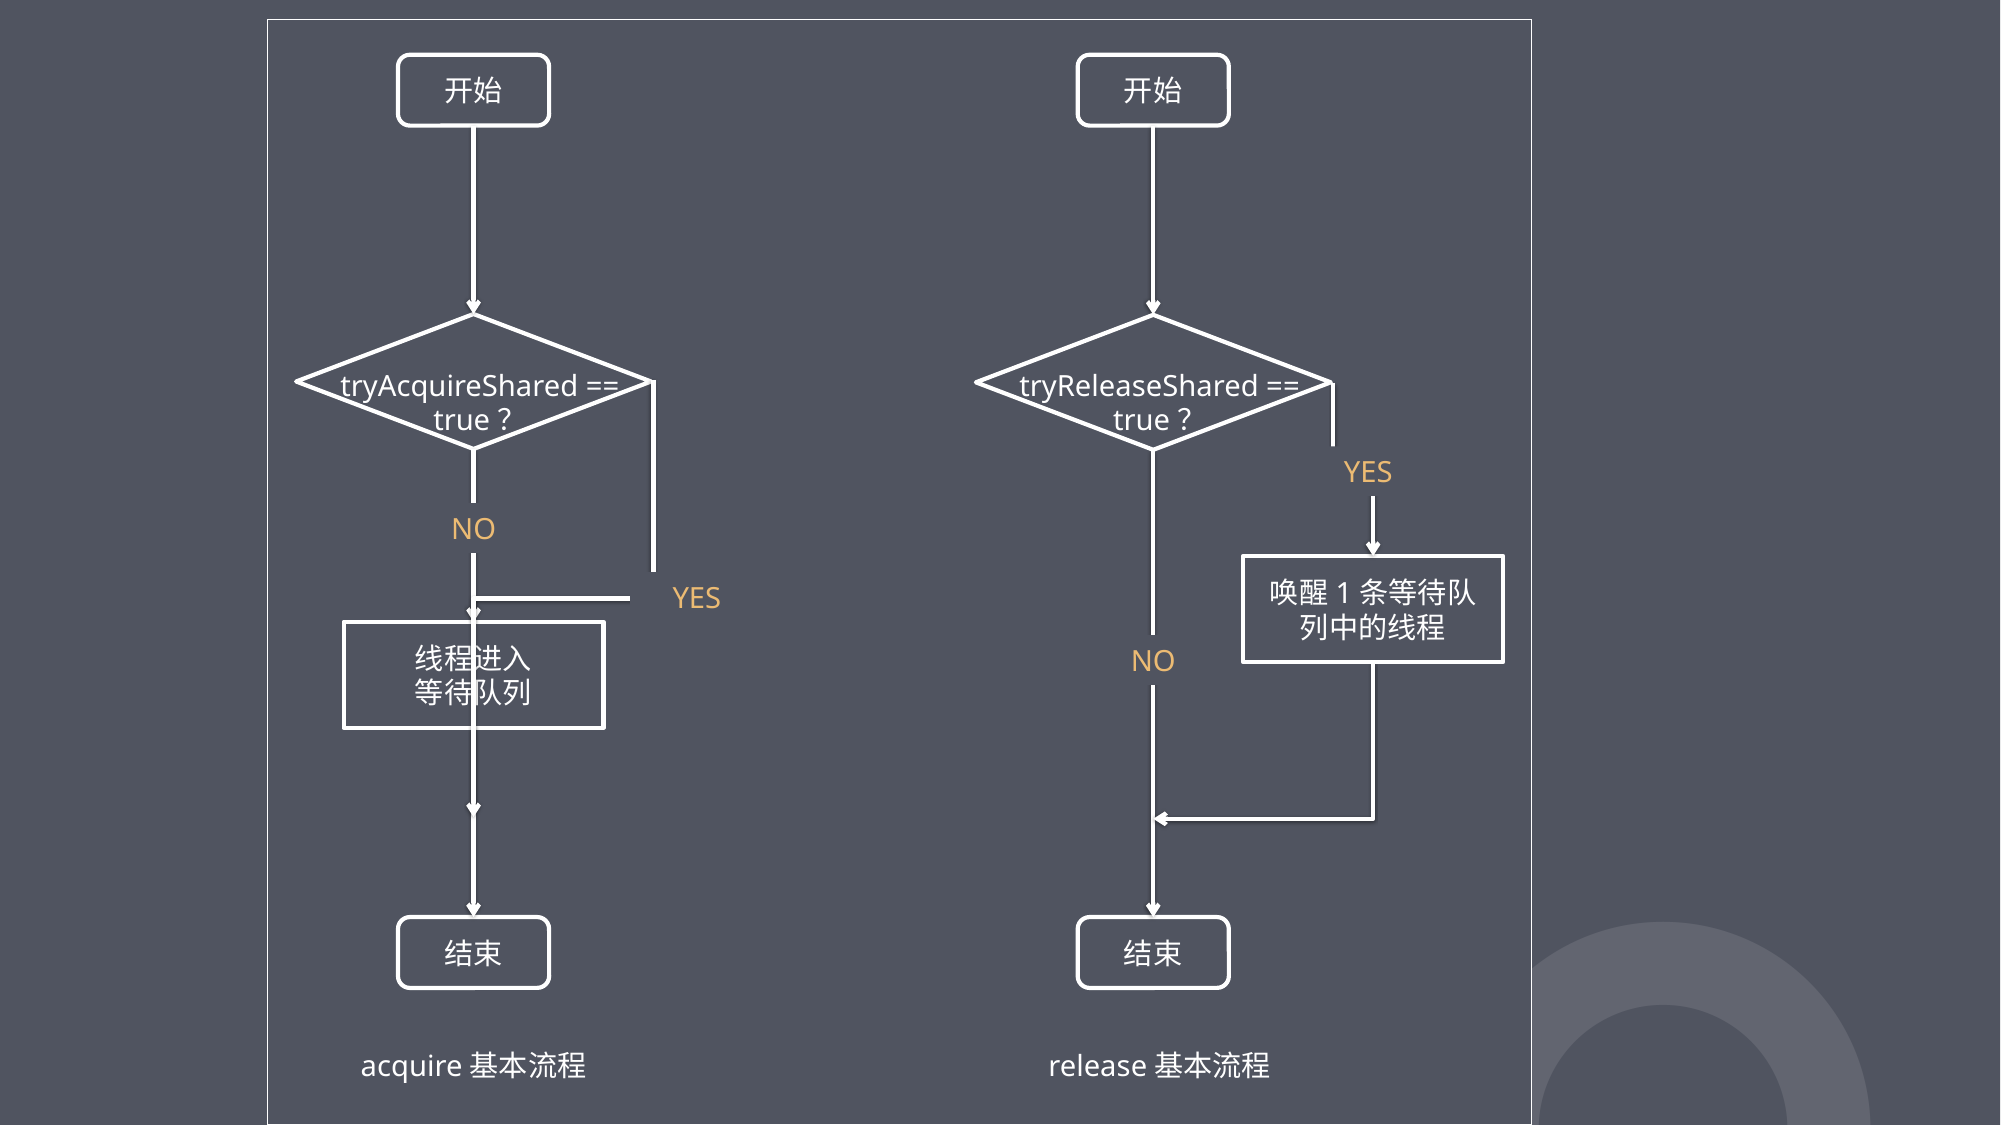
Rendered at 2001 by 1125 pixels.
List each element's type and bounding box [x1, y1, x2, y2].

text_box [1184, 630, 1342, 851]
text_box [975, 314, 1338, 450]
text_box [1266, 449, 1440, 490]
picture [0, 0, 2001, 1125]
text_box [473, 380, 764, 818]
text_box [296, 313, 658, 449]
